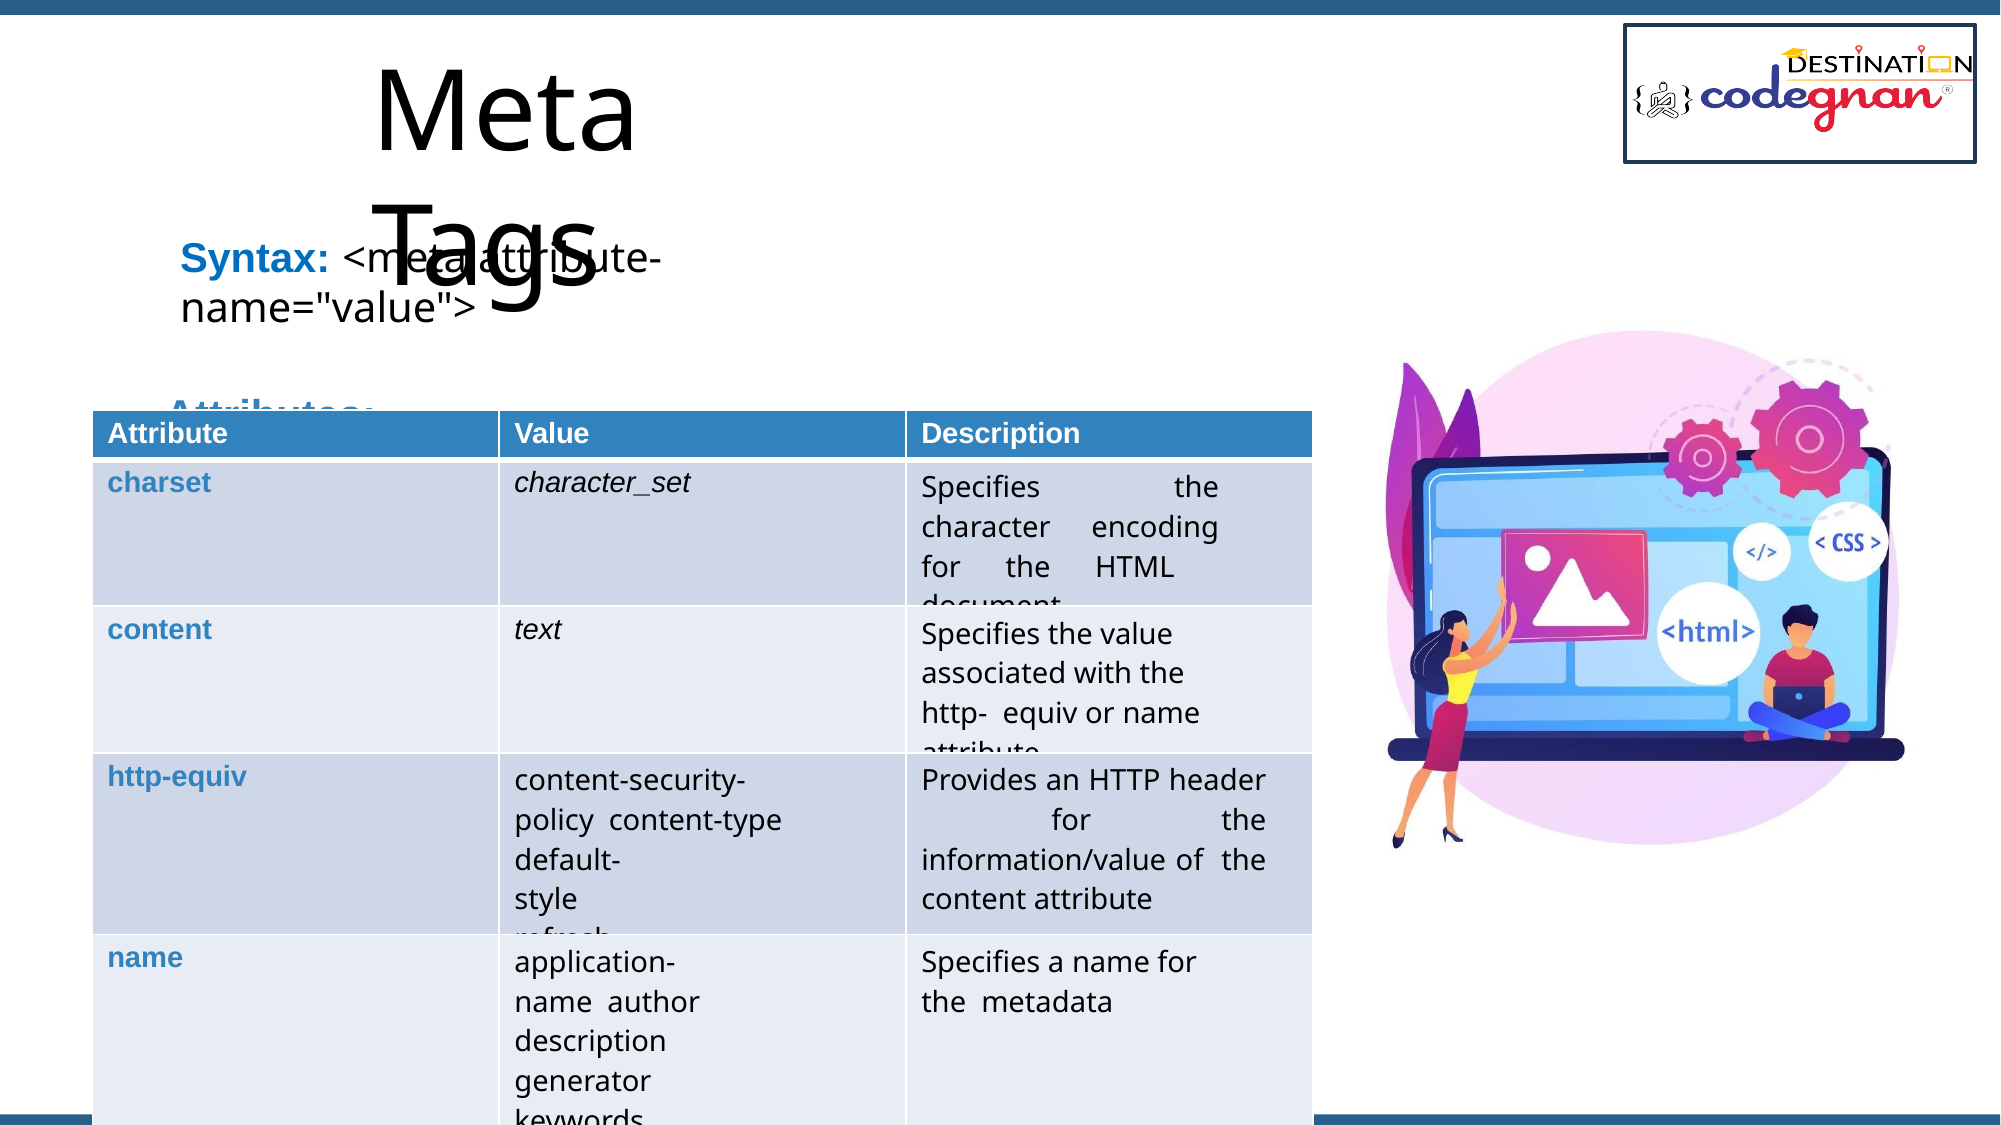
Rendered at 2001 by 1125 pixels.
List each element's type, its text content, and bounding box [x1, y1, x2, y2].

table_cell Specifies a name for the metadata [907, 935, 1312, 1125]
table_cell application-name author description generator keywords viewport [500, 935, 905, 1125]
table_cell name [93, 935, 498, 1125]
table_header Attribute [93, 411, 498, 457]
picture [1378, 322, 1915, 853]
title Meta Tags [369, 35, 891, 228]
text_box Syntax: <meta attribute-name="value"> Attributes: [162, 228, 920, 409]
table_header Description [907, 411, 1312, 457]
table_cell text [500, 607, 905, 752]
table_header Value [500, 411, 905, 457]
table_cell Specifies the value associated with the http- equiv or name attribute [907, 607, 1312, 752]
table_cell character_set [500, 463, 905, 605]
table_cell charset [93, 463, 498, 605]
table_cell content-security-policy content-type default-style refresh [500, 754, 905, 934]
table_cell http-equiv [93, 754, 498, 934]
table_cell Specifies the character encoding for the HTML document [907, 463, 1312, 605]
table_cell Provides an HTTP header for the information/value of the content attribute [907, 754, 1312, 934]
table_cell content [93, 607, 498, 752]
text_box [1623, 23, 1977, 164]
